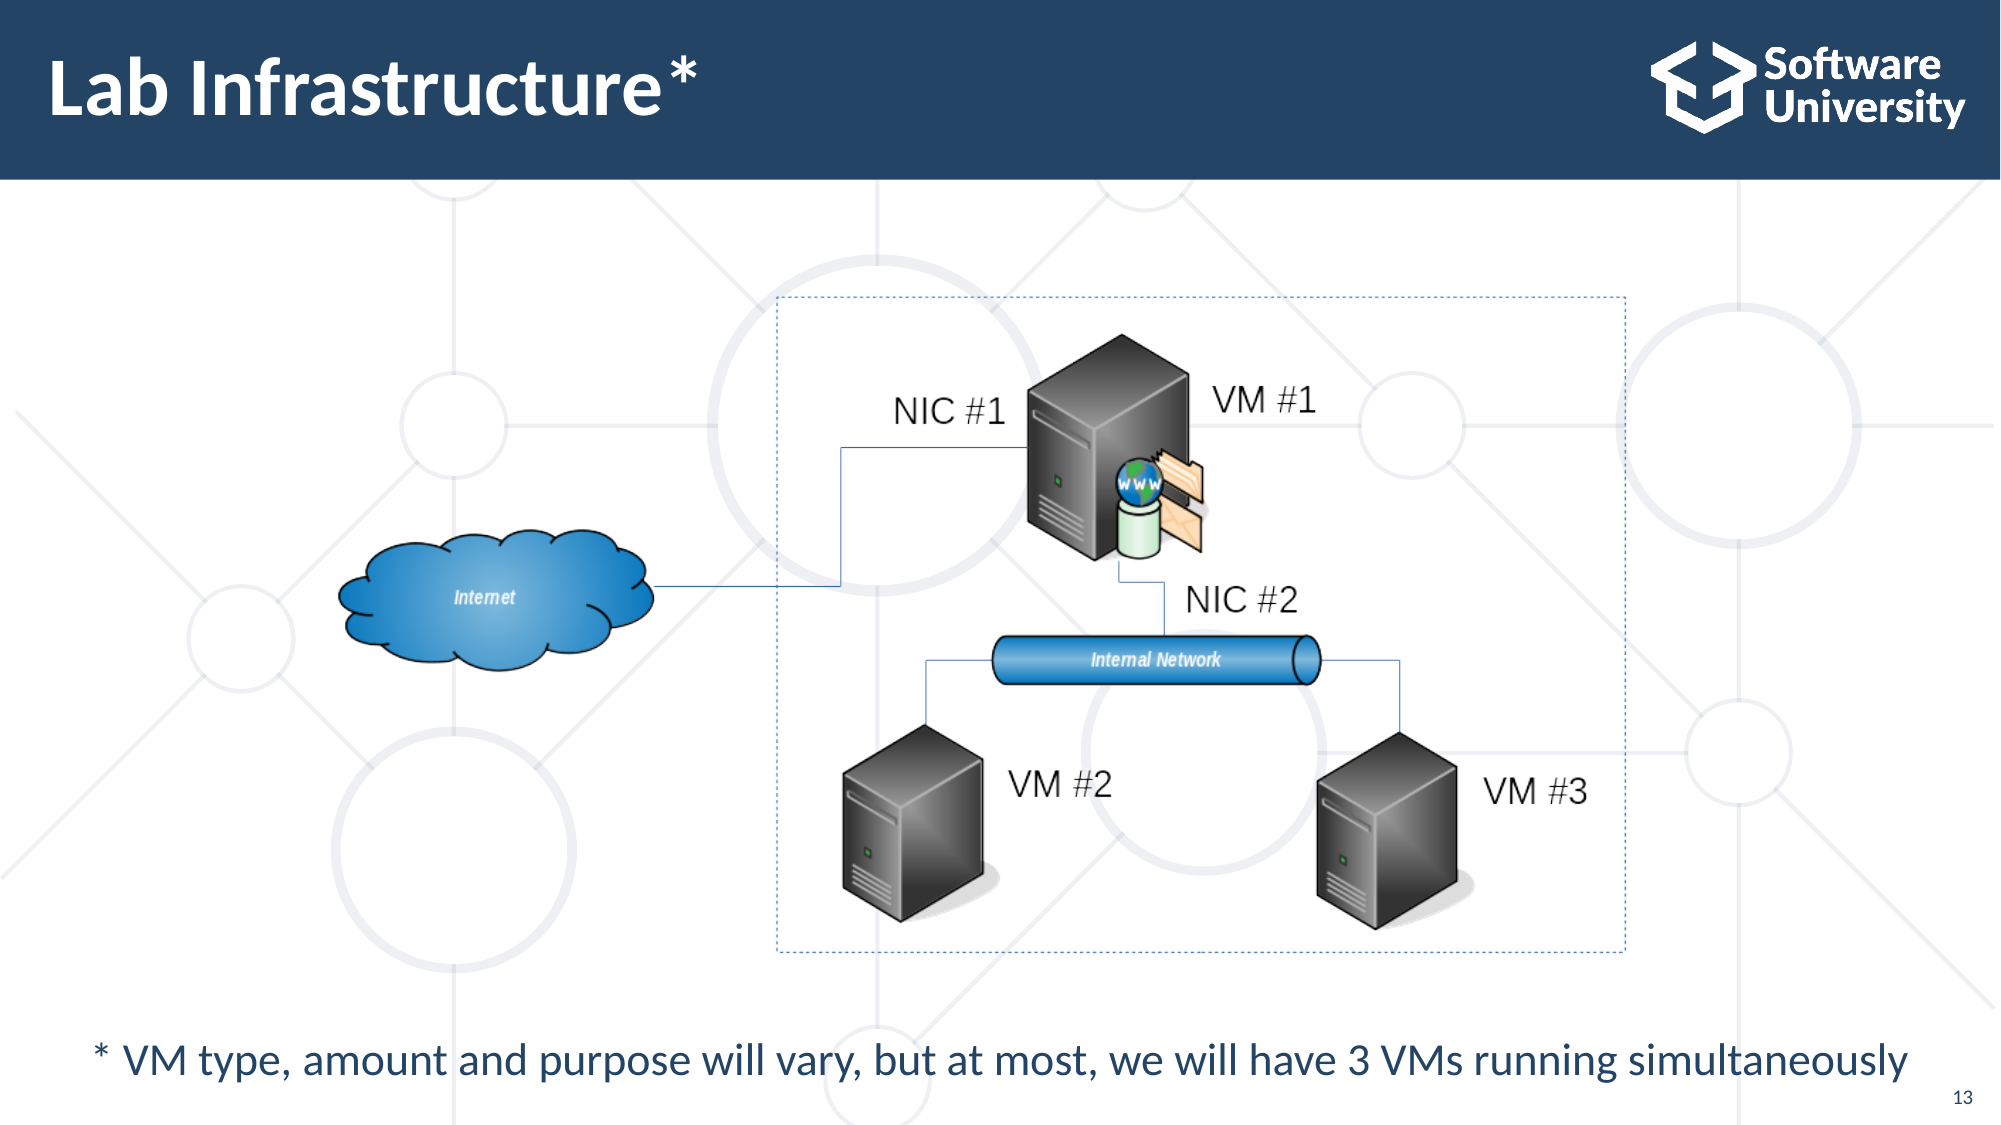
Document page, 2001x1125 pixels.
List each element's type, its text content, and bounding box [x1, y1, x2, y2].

title Lab Infrastructure* [31, 16, 1625, 162]
slide_number 13 [1927, 1067, 1989, 1117]
picture [324, 274, 1676, 976]
text_box * VM type, amount and purpose will vary, but at most, we will have 3 VMs running simultaneously [66, 1006, 1934, 1103]
picture [1651, 41, 1966, 134]
